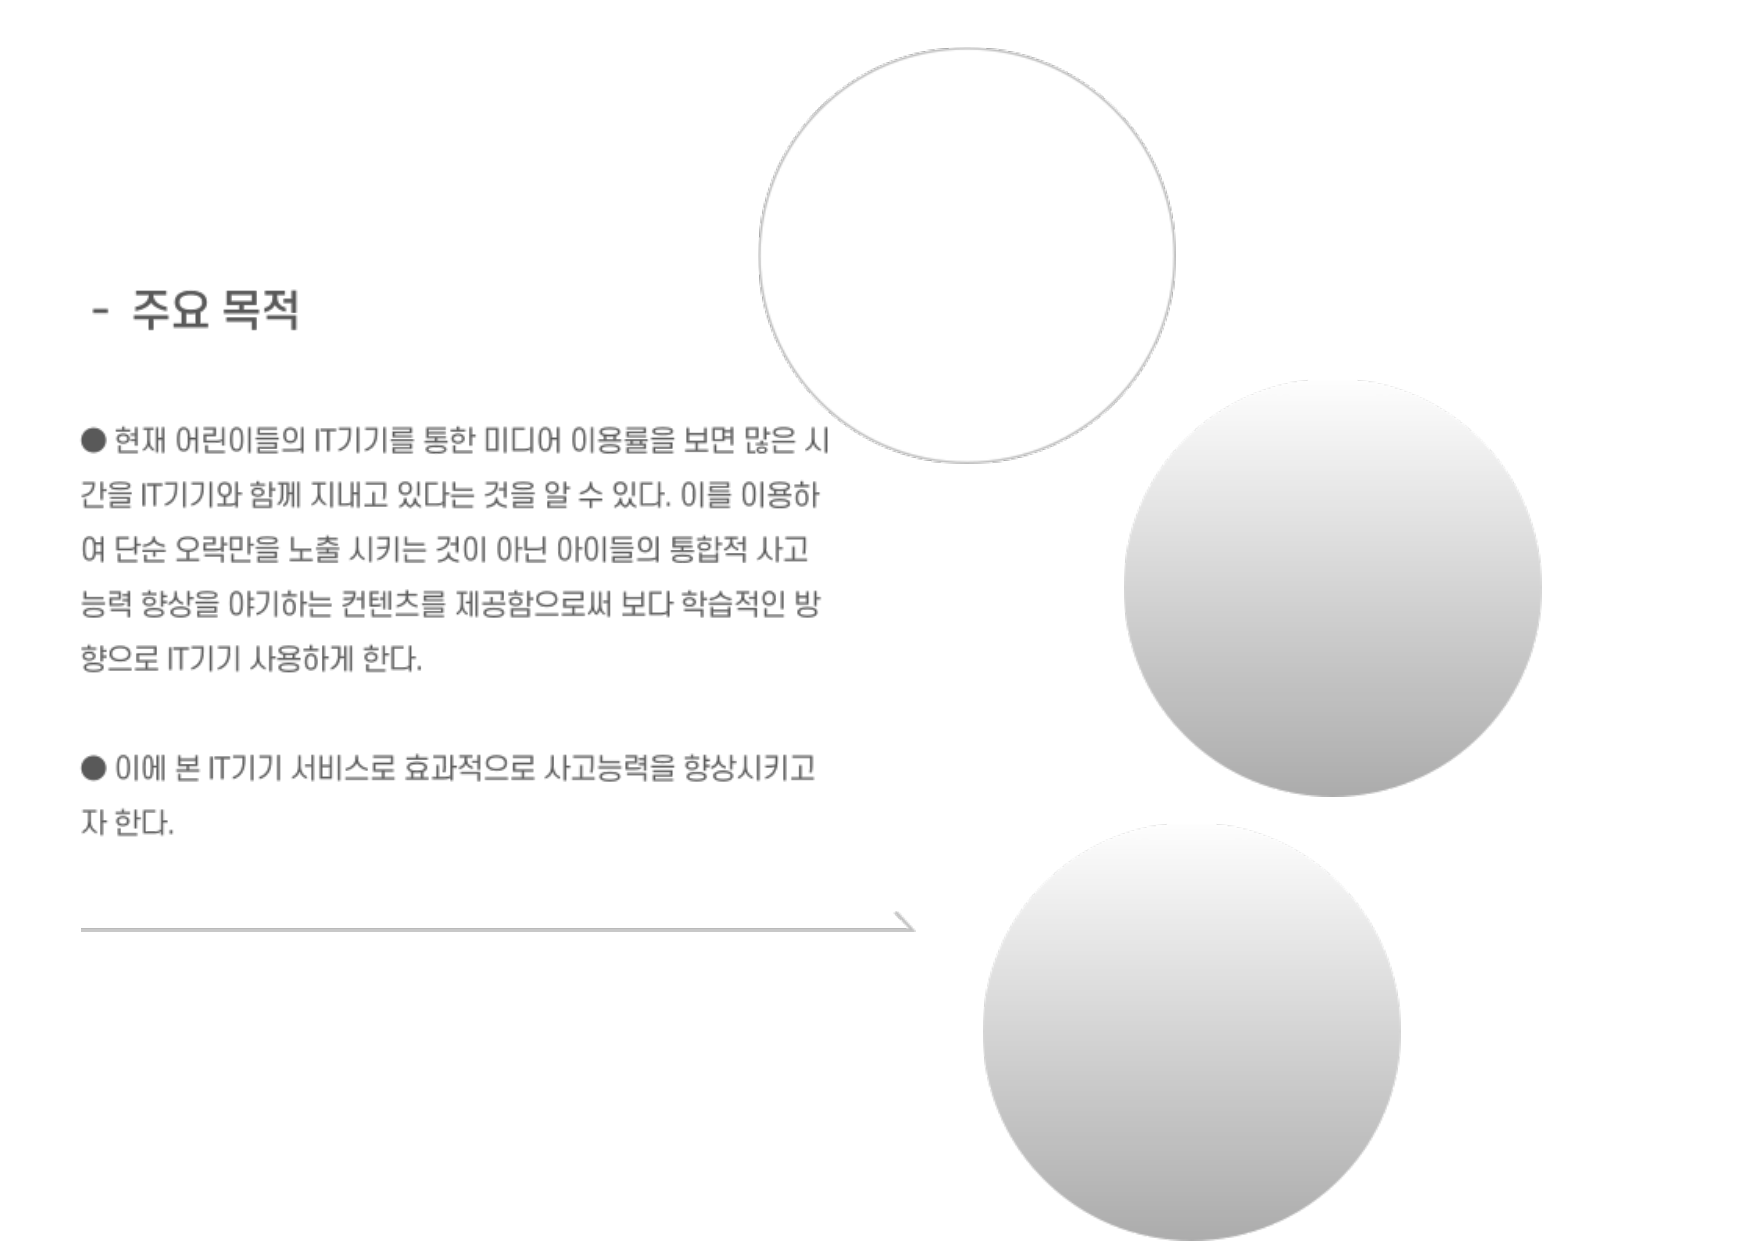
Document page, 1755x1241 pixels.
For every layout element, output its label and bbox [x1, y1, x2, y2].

text_box [80, 911, 917, 933]
picture [74, 274, 851, 863]
text_box [983, 823, 1401, 1241]
text_box [758, 47, 1176, 465]
text_box [1123, 378, 1542, 797]
